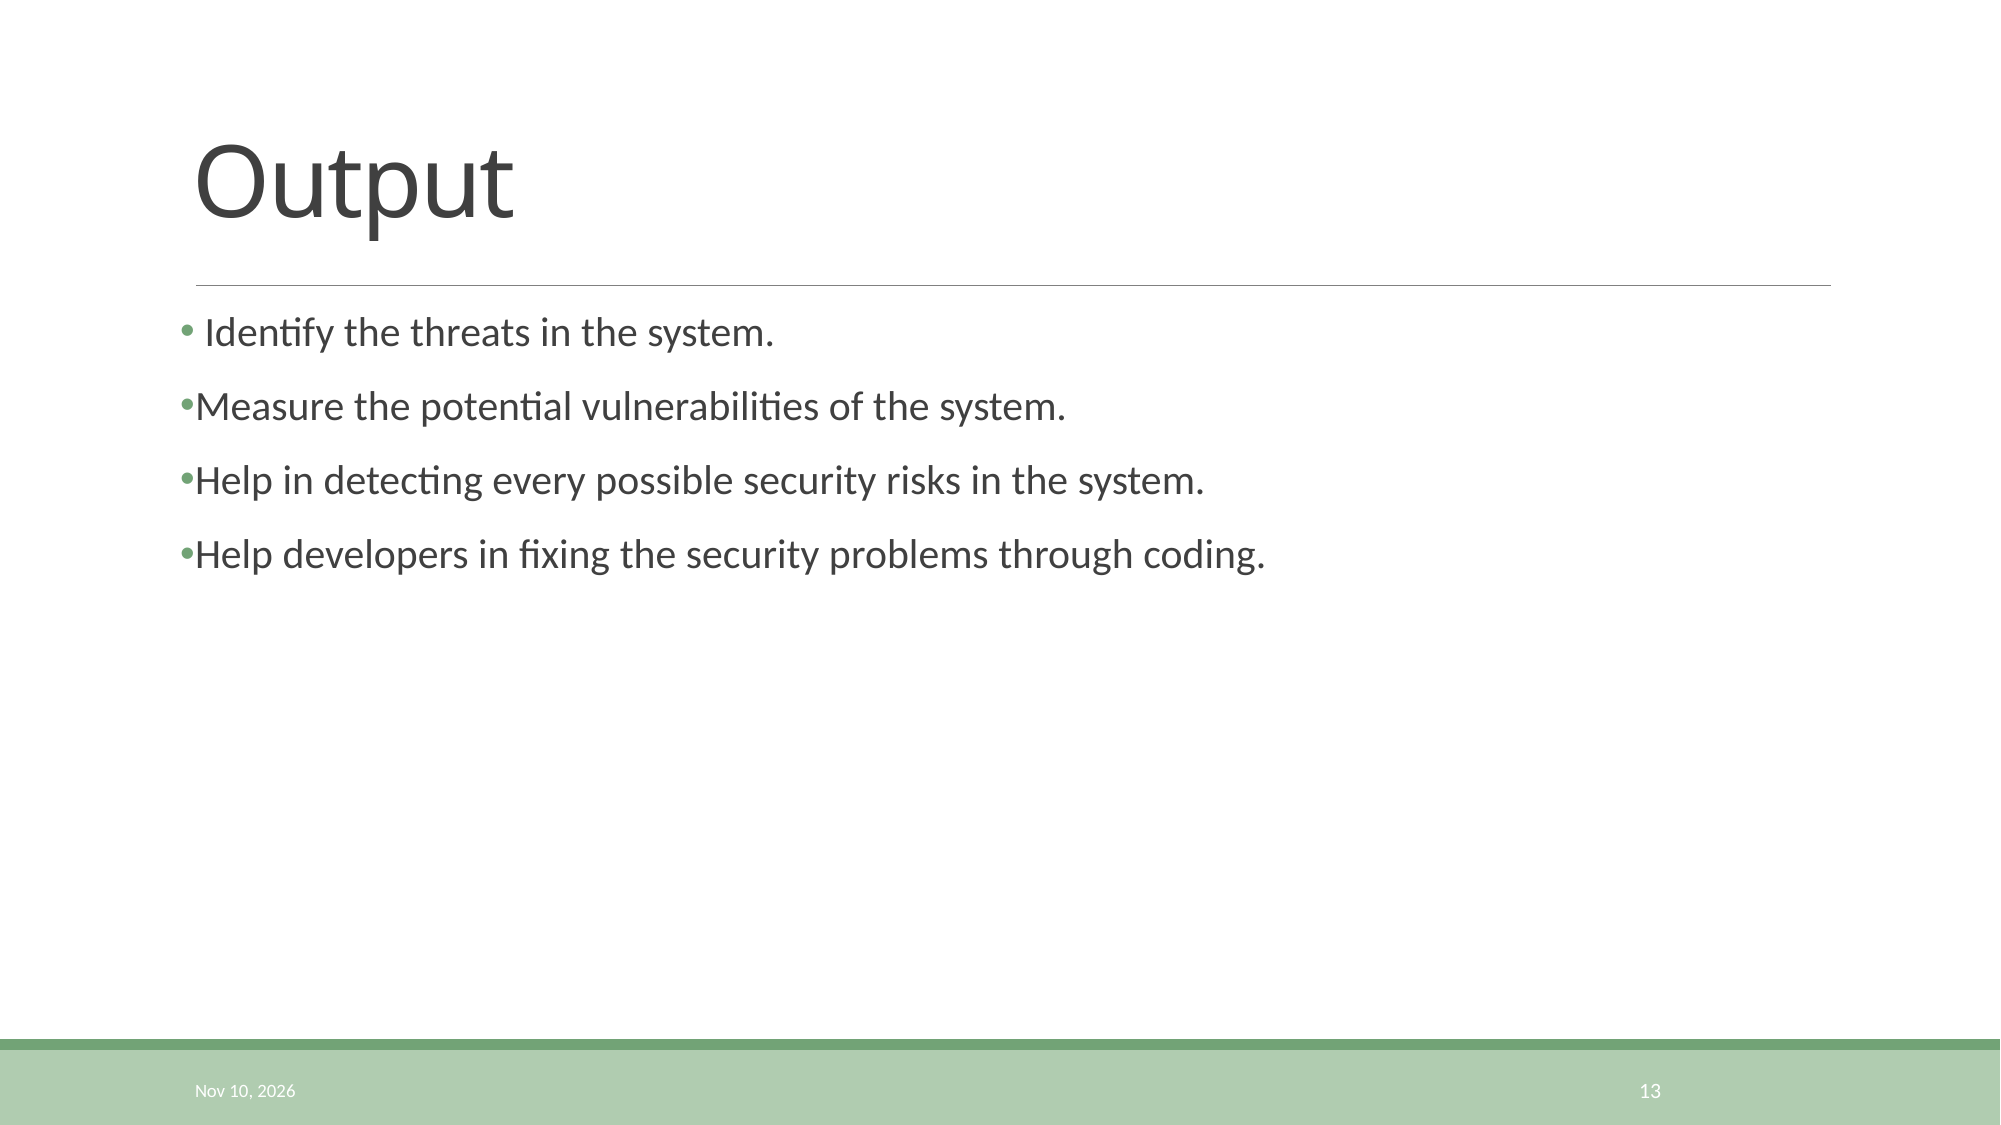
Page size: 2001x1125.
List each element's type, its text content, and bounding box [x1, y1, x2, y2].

slide_number 27-Sep-21 [180, 1059, 586, 1120]
title Output [177, 117, 1828, 246]
list Identify the threats in the system. Measure the potential vulnerabilities of the system. Help in detecting every possible security risks in the system. Help developers in fixing the security problems through coding. [180, 302, 1830, 963]
slide_number 13 [1624, 1059, 1840, 1120]
